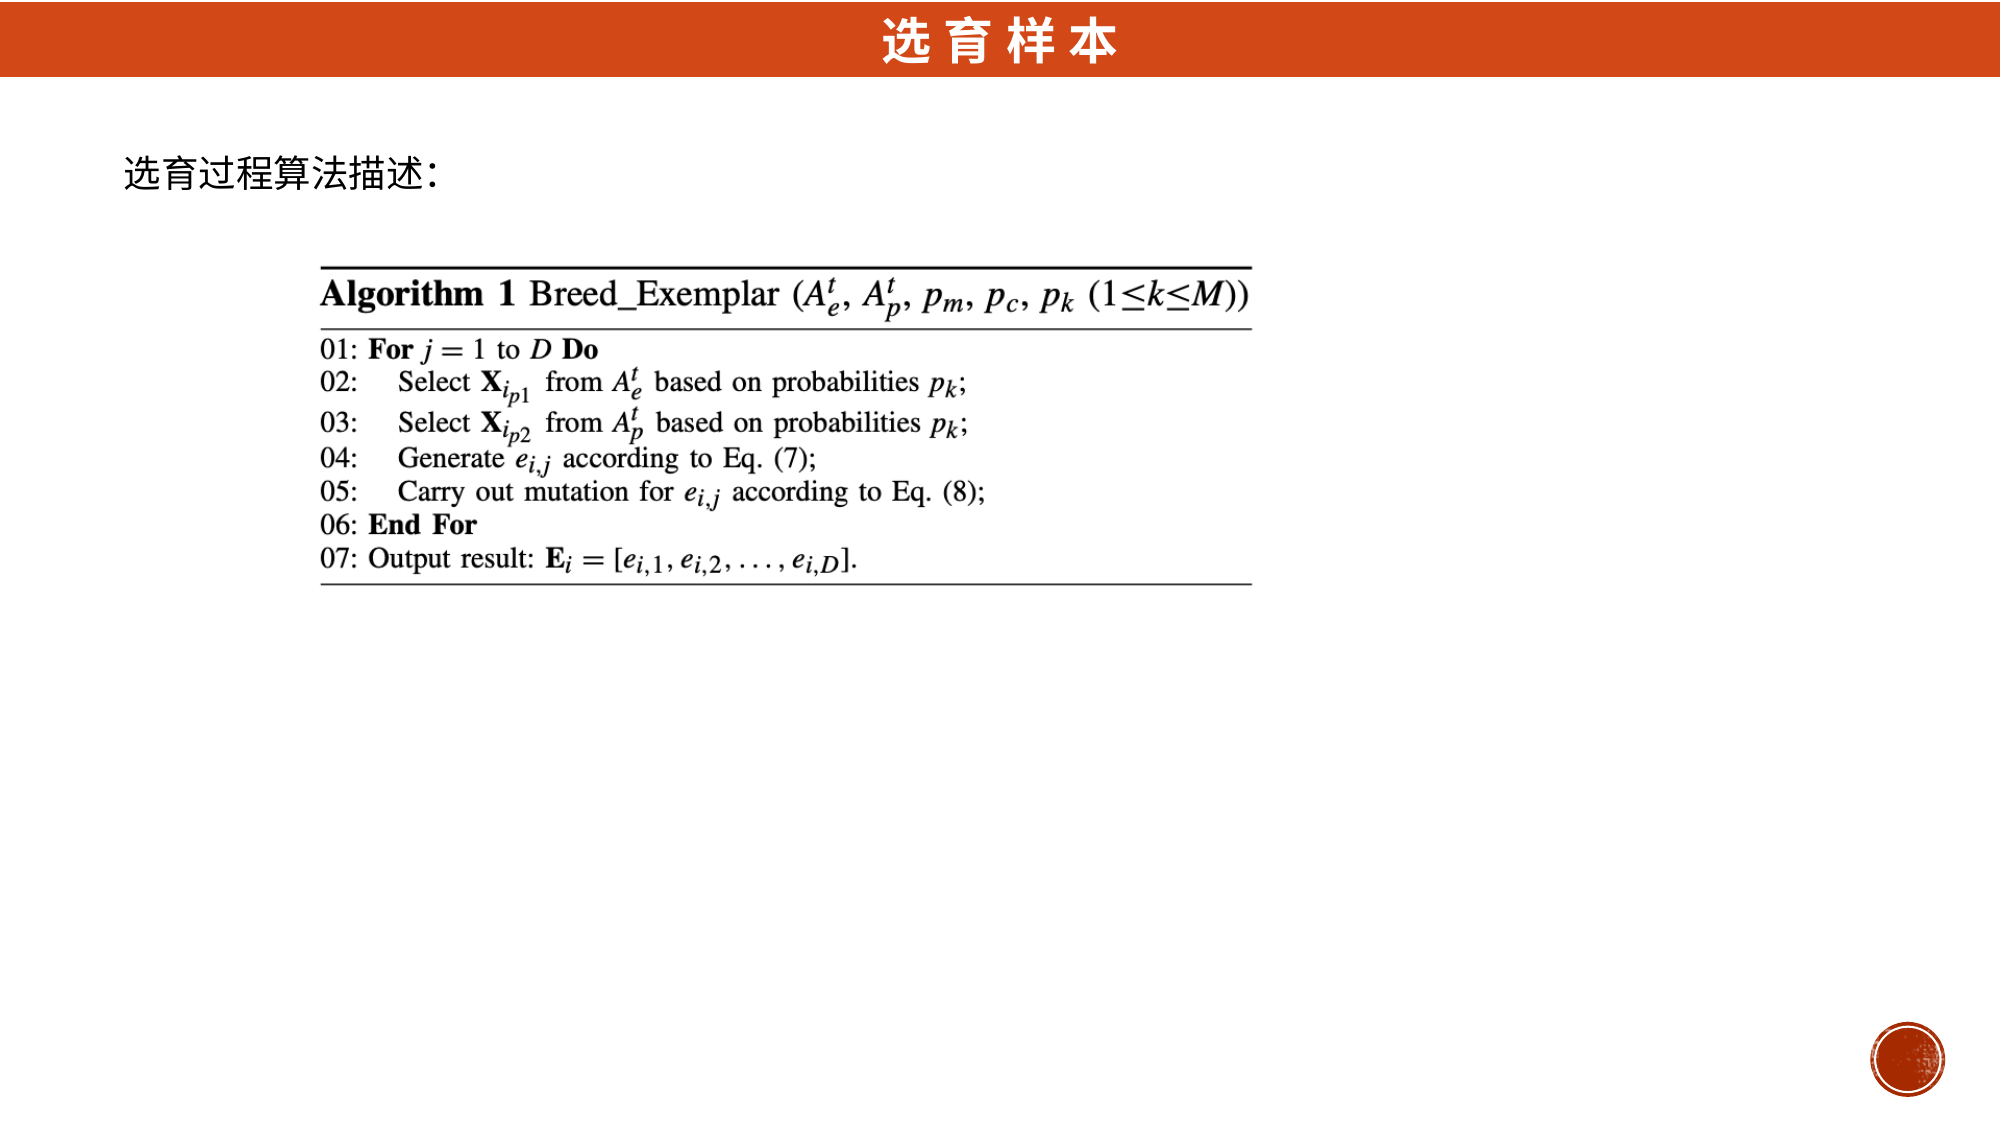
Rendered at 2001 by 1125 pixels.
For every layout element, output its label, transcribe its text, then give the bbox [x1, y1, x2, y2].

picture [300, 248, 1284, 601]
text_box 选育样本 [0, 2, 2000, 77]
text_box 选育过程算法描述： [109, 142, 477, 248]
